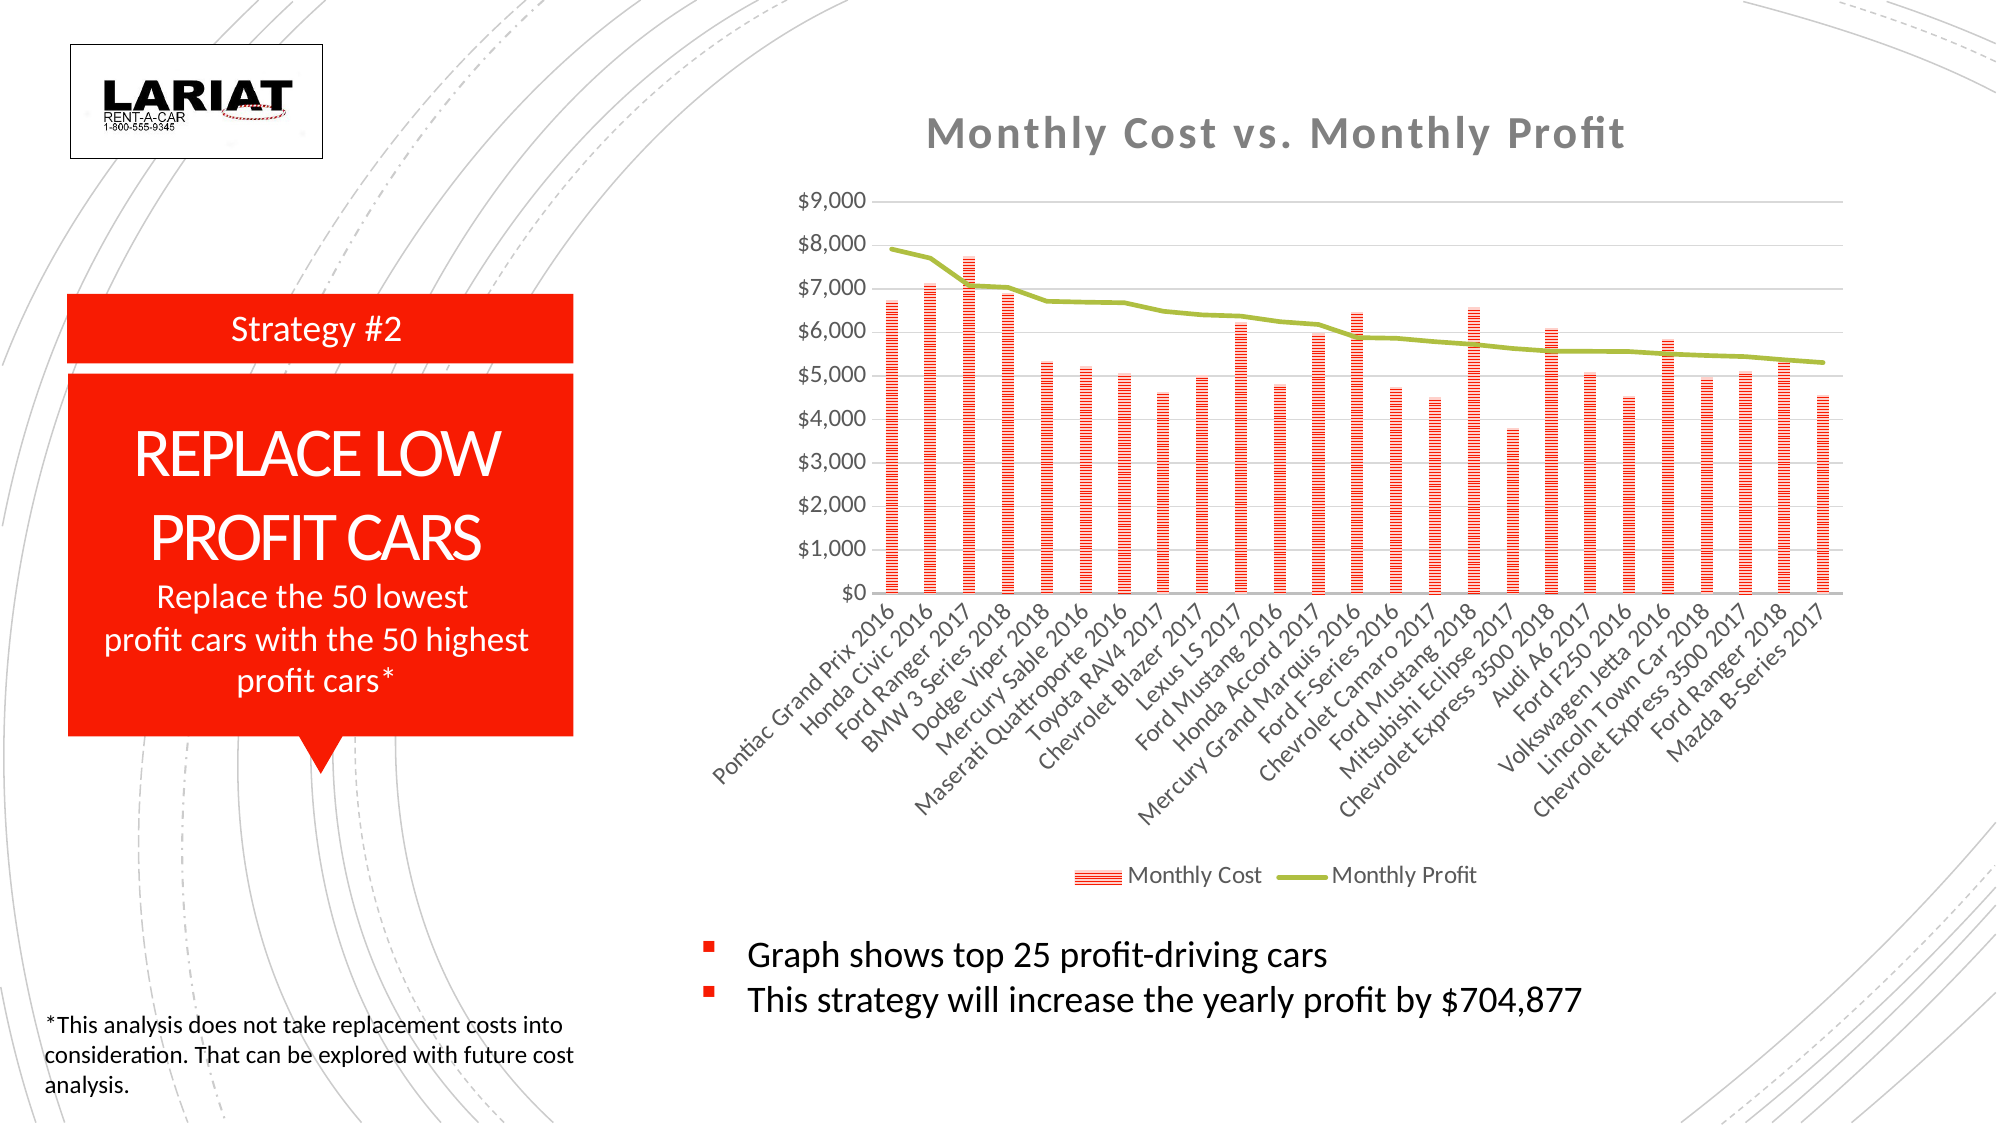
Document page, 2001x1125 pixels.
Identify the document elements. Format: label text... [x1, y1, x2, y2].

title REPLACE LOW PROFIT CARS Replace the 50 lowest profit cars with the 50 highest profit cars* [81, 388, 553, 718]
text_box *This analysis does not take replacement costs into consideration. That can be explored with future cost analysis. [29, 1001, 653, 1106]
text_box Graph shows top 25 profit-driving cars This strategy will increase the yearly profit by $704,877 [685, 922, 1769, 1027]
chart [685, 75, 1867, 897]
text_box Strategy #2 [29, 297, 604, 357]
picture [71, 45, 322, 158]
